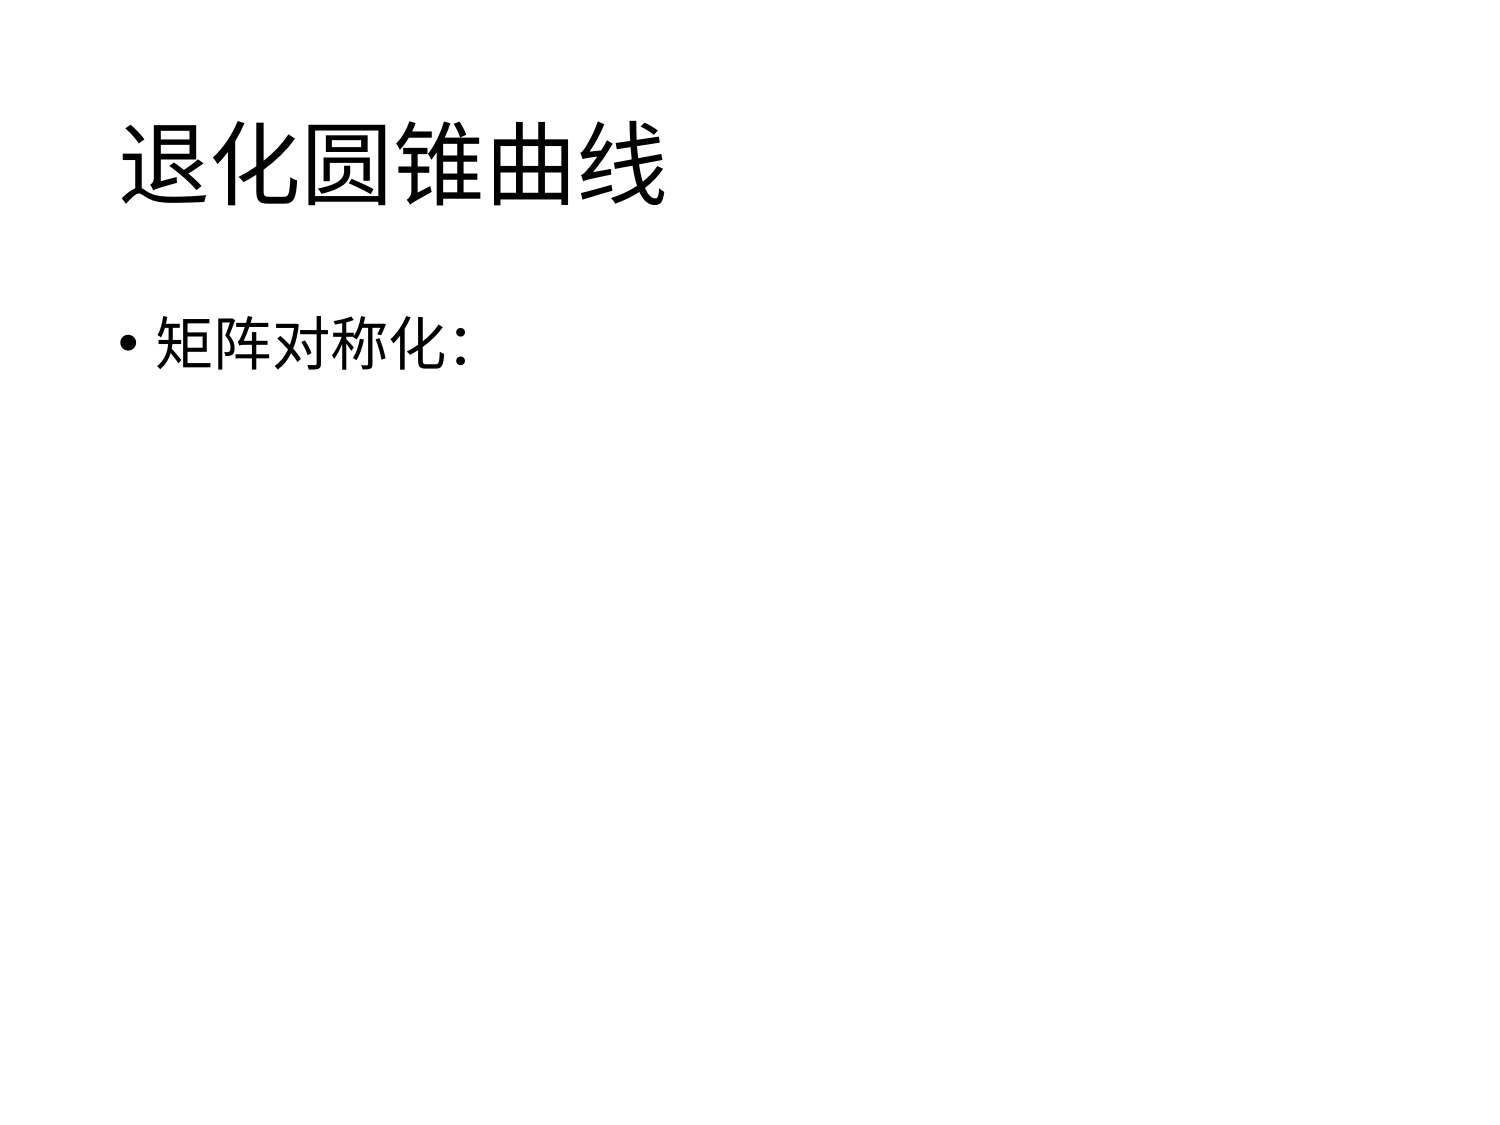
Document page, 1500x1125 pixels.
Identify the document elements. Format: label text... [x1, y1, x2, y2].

title 退化圆锥曲线 [103, 59, 1397, 278]
